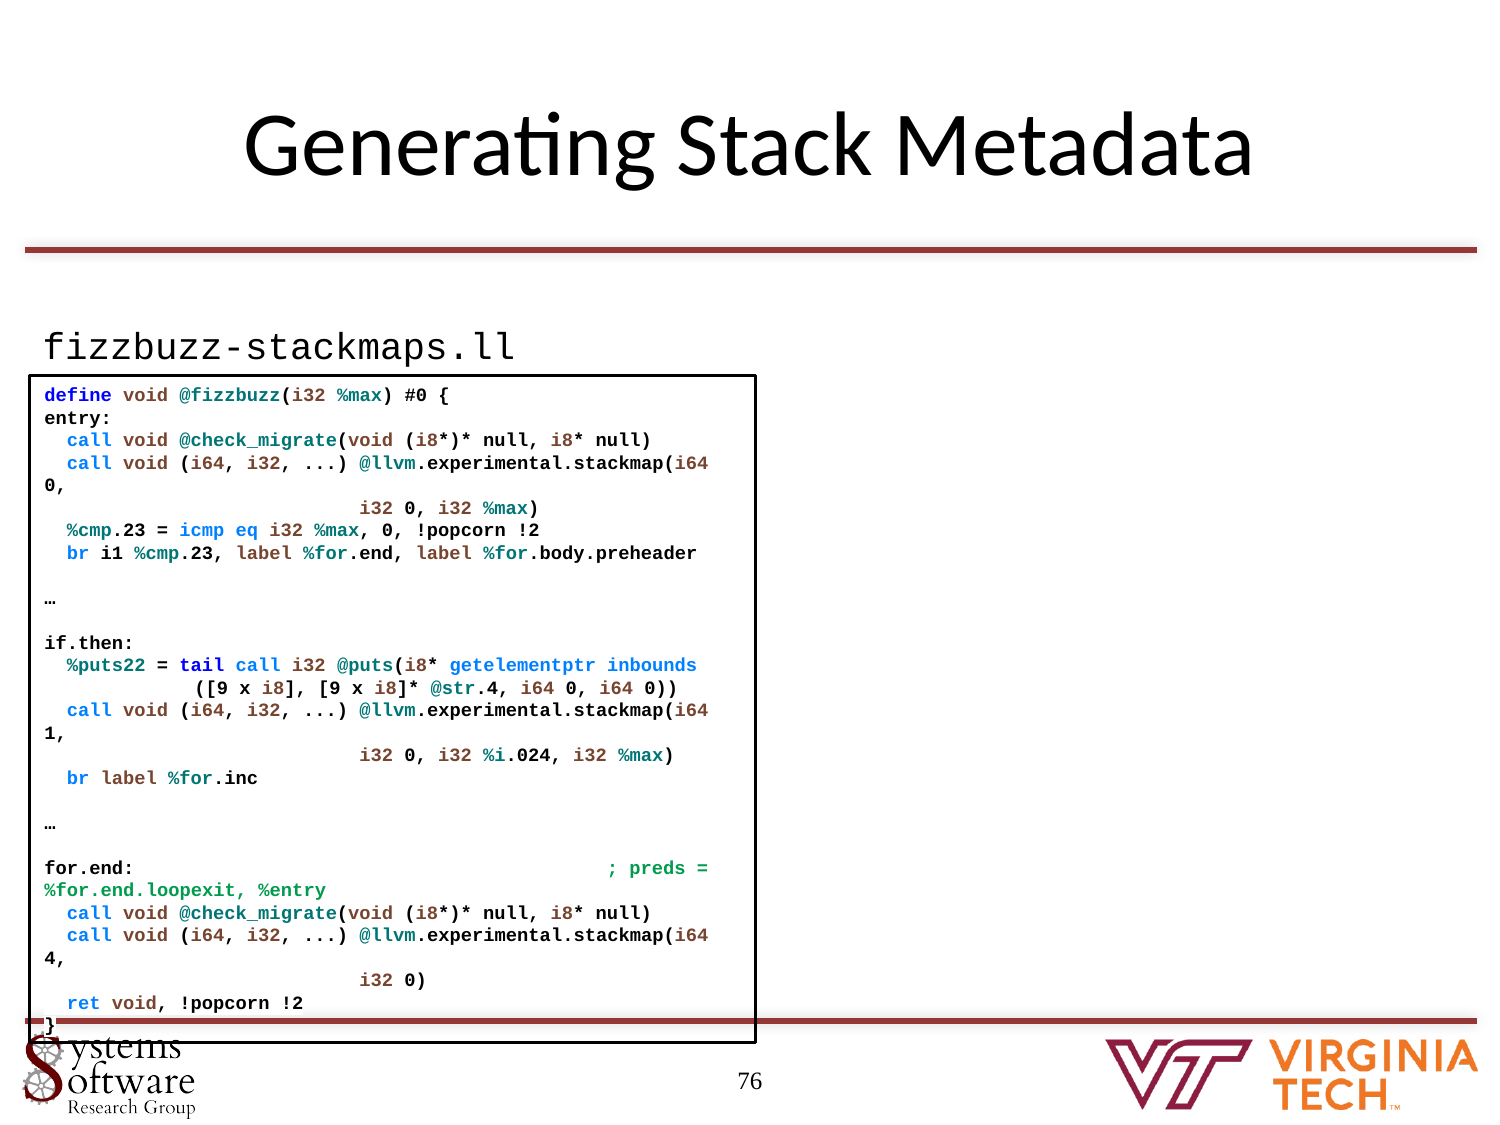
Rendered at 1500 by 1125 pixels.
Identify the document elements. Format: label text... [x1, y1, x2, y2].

picture [22, 1031, 195, 1119]
picture [1105, 1039, 1478, 1110]
text_box fizzbuzz-stackmaps.ll [27, 314, 550, 375]
text_box define void @fizzbuzz(i32 %max) #0 { entry: call void @check_migrate(void (i8*)* null, i8* null) call void (i64, i32, ...) @llvm.experimental.stackmap(i64 0, i32 0, i32 %max) %cmp.23 = icmp eq i32 %max, 0, !popcorn !2 br i1 %cmp.23, label %for.end, label %for.body.preheader … if.then: %puts22 = tail call i32 @puts(i8* getelementptr inbounds ([9 x i8], [9 x i8]* @str.4, i64 0, i64 0)) call void (i64, i32, ...) @llvm.experimental.stackmap(i64 1, i32 0, i32 %i.024, i32 %max) br label %for.inc … for.end: ; preds = %for.end.loopexit, %entry call void @check_migrate(void (i8*)* null, i8* null) call void (i64, i32, ...) @llvm.experimental.stackmap(i64 4, i32 0) ret void, !popcorn !2 } [29, 375, 756, 1043]
title Generating Stack Metadata [75, 45, 1425, 233]
